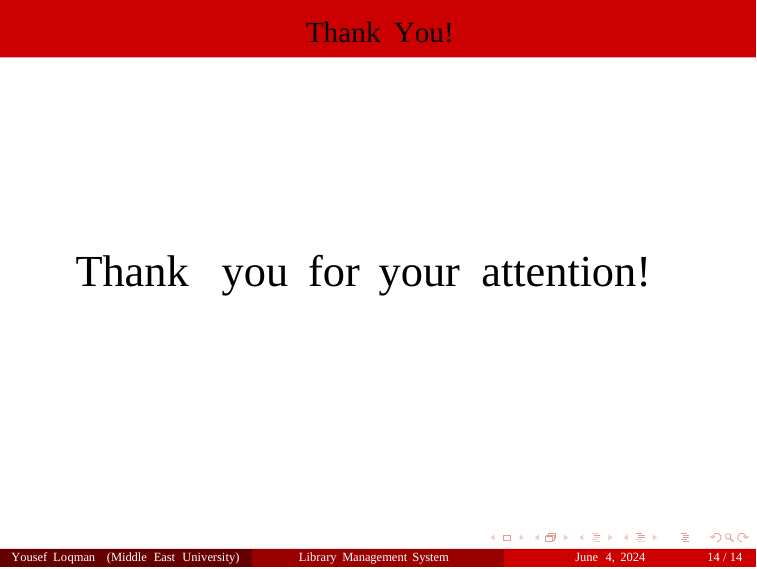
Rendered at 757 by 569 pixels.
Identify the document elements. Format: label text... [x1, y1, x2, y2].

text_box Thank [73, 250, 216, 307]
text_box [546, 535, 554, 542]
text_box for [306, 250, 373, 307]
text_box [712, 533, 722, 542]
text_box [503, 548, 756, 567]
text_box Library Management System [296, 549, 459, 567]
text_box Yousef Loqman (Middle East University) [9, 549, 243, 567]
text_box your [376, 250, 476, 307]
text_box [251, 548, 503, 567]
text_box you [219, 250, 302, 307]
text_box 14 / 14 [705, 549, 747, 567]
text_box [563, 534, 569, 541]
text_box [737, 533, 746, 542]
text_box June 4, 2024 [573, 549, 649, 567]
text_box [0, 548, 251, 567]
text_box attention! [479, 250, 690, 307]
text_box [0, 0, 756, 58]
text_box Thank You! [303, 17, 457, 52]
